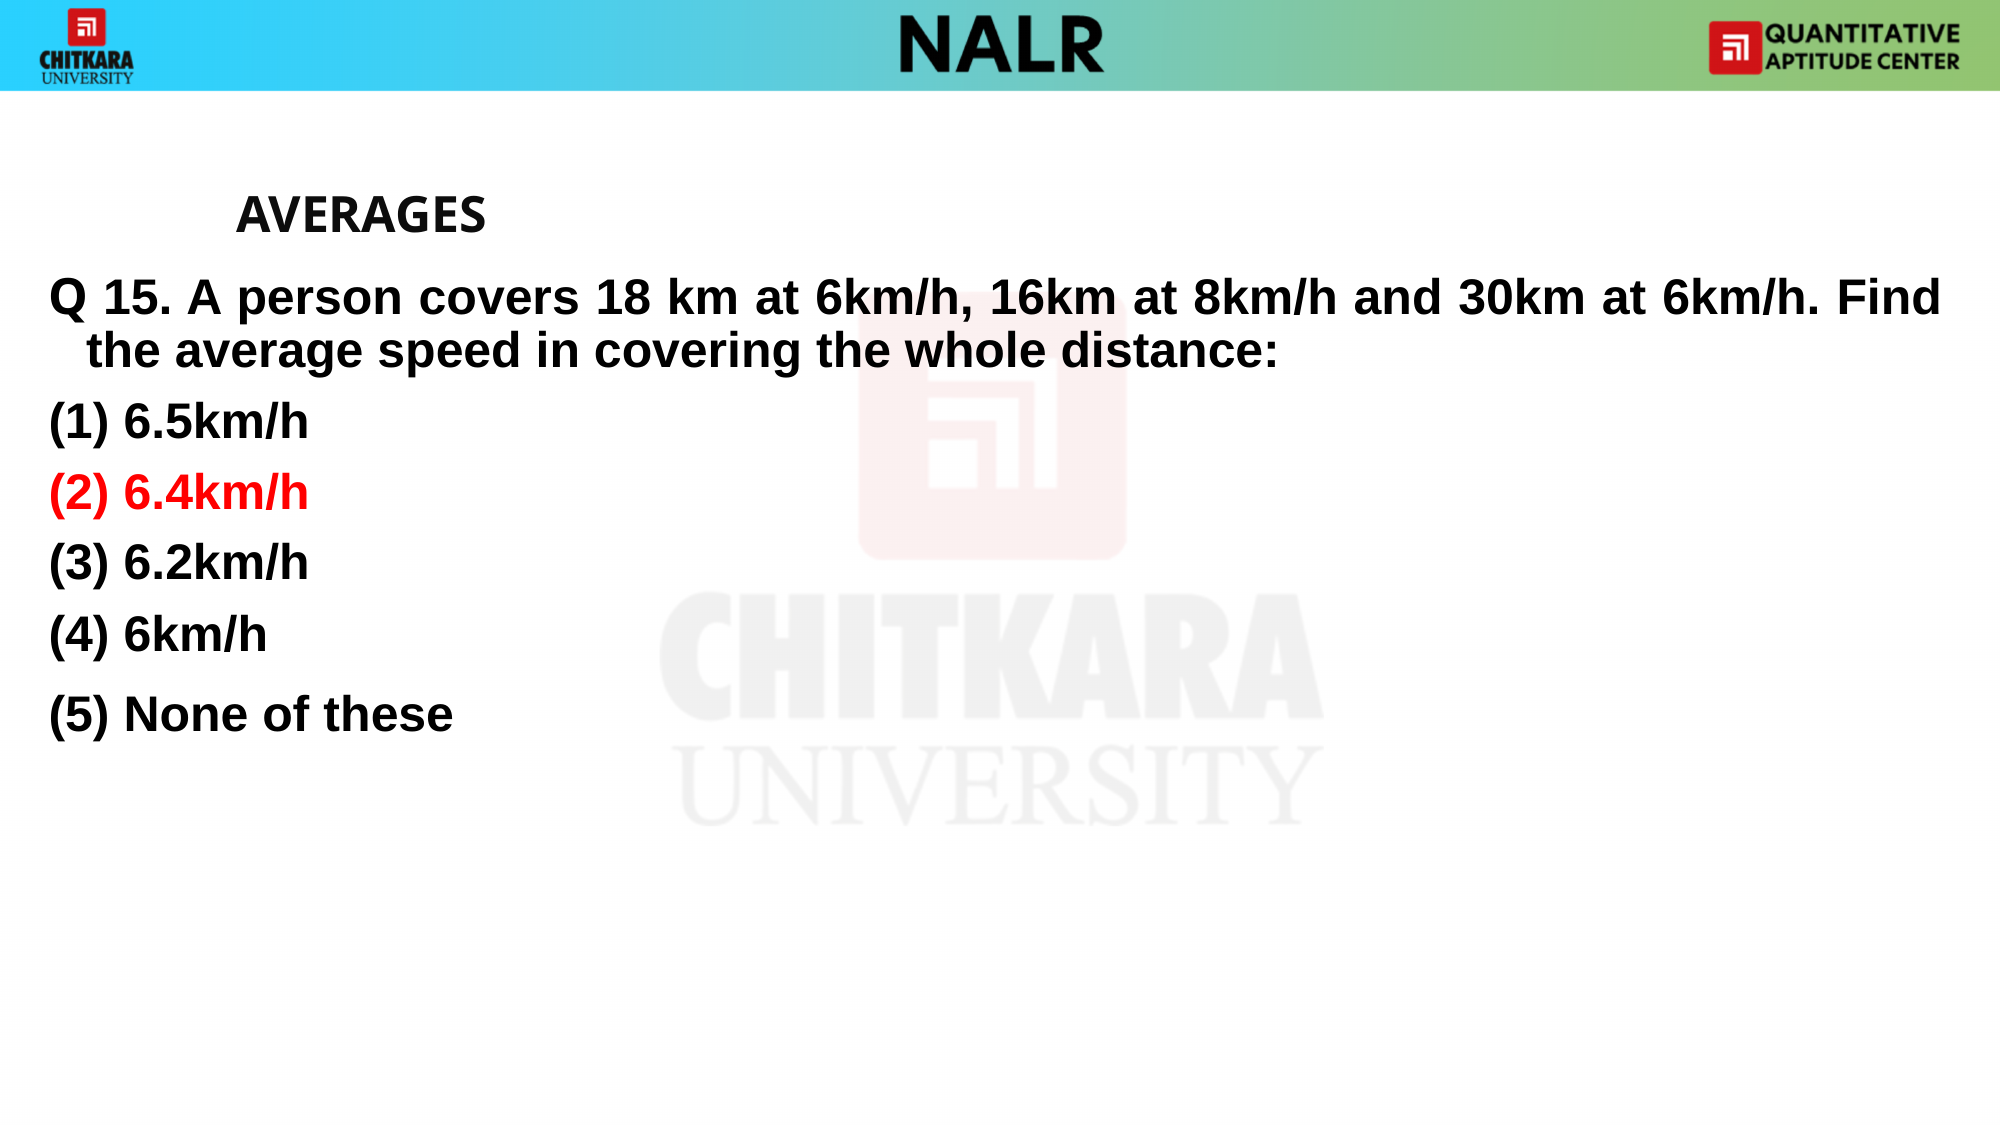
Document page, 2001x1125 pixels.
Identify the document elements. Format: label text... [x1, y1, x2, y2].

list AVERAGES Q 15. A person covers 18 km at 6km/h, 16km at 8km/h and 30km at 6km/h. Find the average speed in covering the whole distance: 6.5km/h (2) 6.4km/h (3) 6.2km/h (4) 6km/h (5) None of these [33, 175, 1959, 1053]
title [41, 31, 1959, 142]
picture [0, 0, 2000, 1125]
